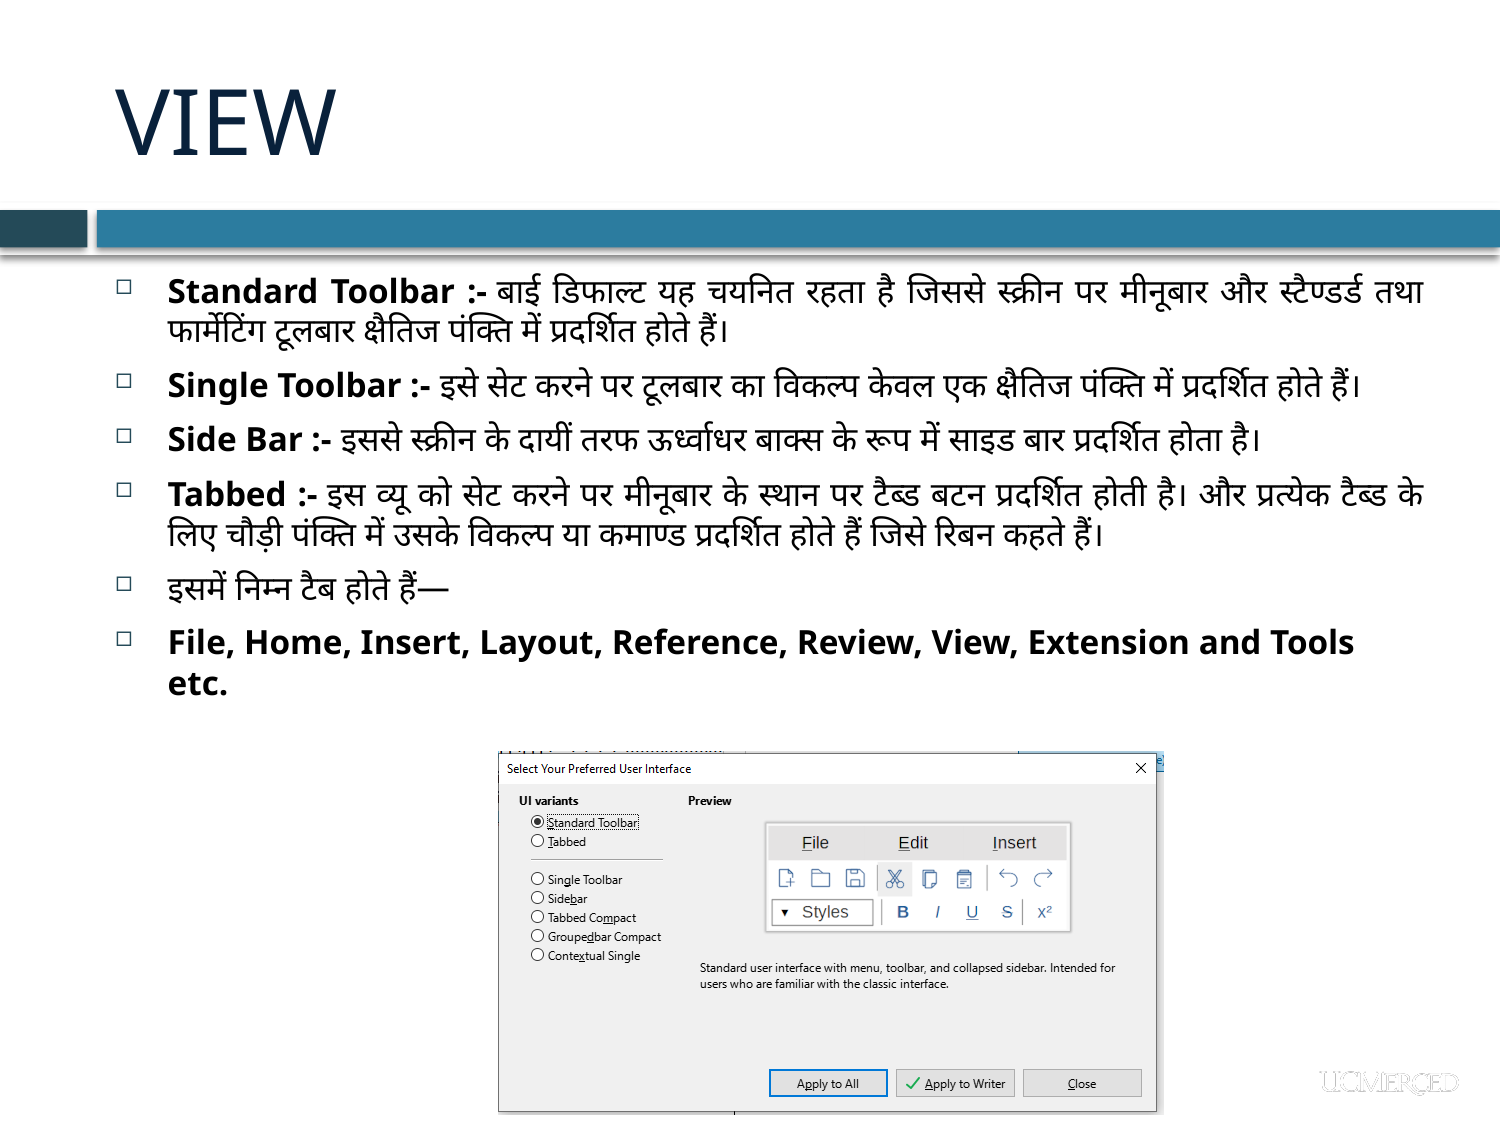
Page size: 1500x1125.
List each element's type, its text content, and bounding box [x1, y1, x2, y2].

picture [498, 751, 1164, 1116]
list Standard Toolbar :- बाई डिफाल्ट यह चयनित रहता है जिससे स्क्रीन पर मीनूबार और स्टैण्डर्ड तथा फार्मेटिंग टूलबार क्षैतिज पंक्ति में प्रदर्शित होते हैं। Single Toolbar :- इसे सेट करने पर टूलबार का विकल्प केवल एक क्षैतिज पंक्ति में प्रदर्शित होते हैं। Side Bar :- इससे स्क्रीन के दायीं तरफ ऊर्ध्वाधर बाक्स के रूप में साइड बार प्रदर्शित होता है। Tabbed :- इस व्यू को सेट करने पर मीनूबार के स्थान पर टैब्ड बटन प्रदर्शित होती है। और प्रत्येक टैब्ड के लिए चौड़ी पंक्ति में उसके विकल्प या कमाण्ड प्रदर्शित होते हैं जिसे रिबन कहते हैं। इसमें निम्न टैब होते हैं— File, Home, Insert, Layout, Reference, Review, View, Extension and Tools etc. [100, 262, 1438, 1116]
title VIEW [100, 37, 1438, 200]
